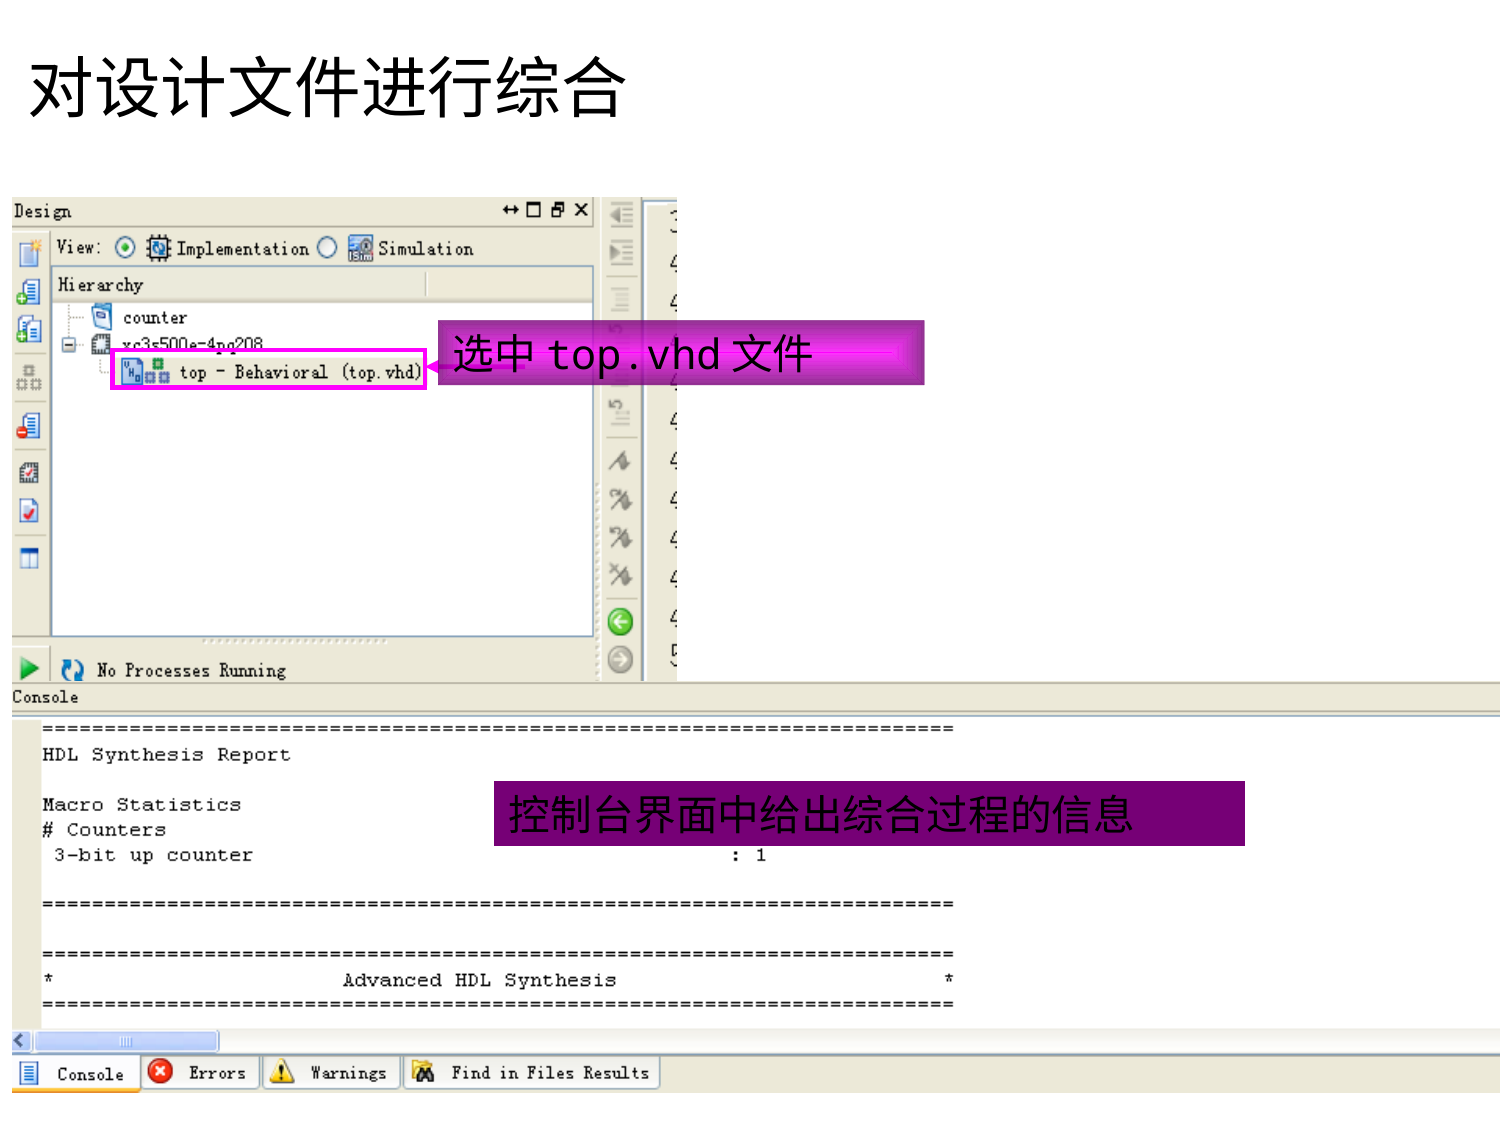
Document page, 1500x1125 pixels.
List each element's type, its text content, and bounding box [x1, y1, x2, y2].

picture [12, 197, 677, 681]
title 对设计文件进行综合 [12, 9, 1388, 163]
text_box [112, 319, 853, 388]
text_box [12, 681, 1500, 1094]
